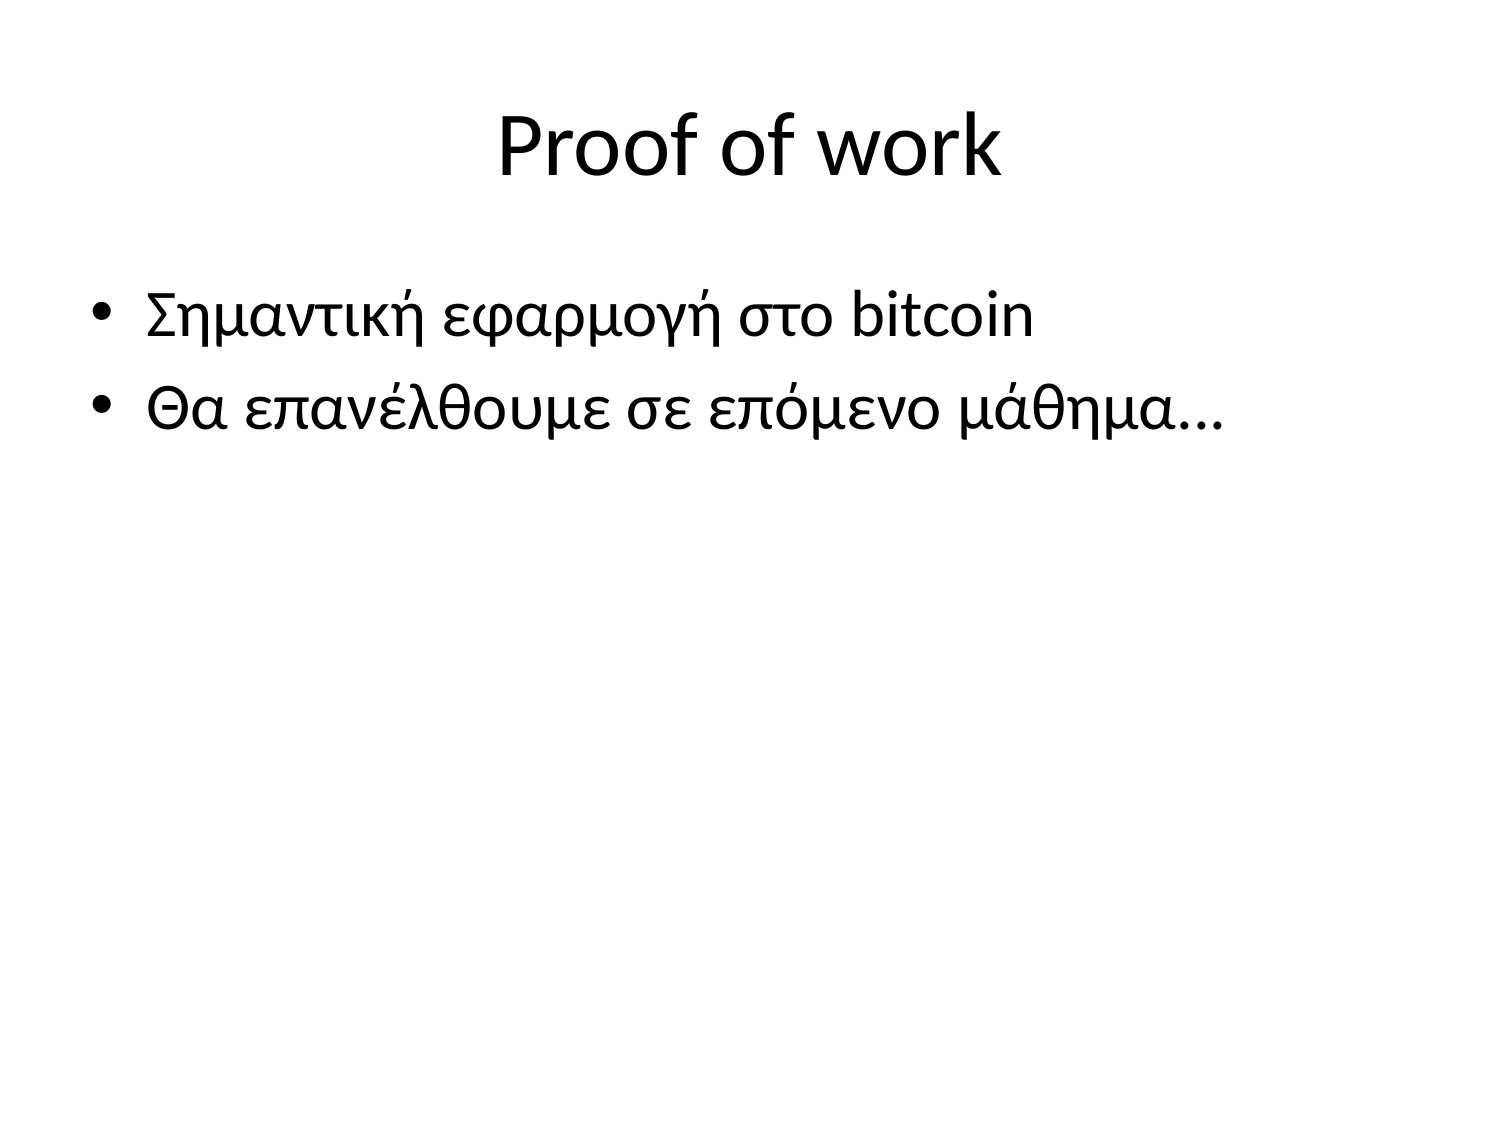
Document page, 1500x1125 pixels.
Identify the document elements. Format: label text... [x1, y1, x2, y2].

list Σημαντική εφαρμογή στο bitcoin Θα επανέλθουμε σε επόμενο μάθημα... [75, 262, 1425, 1005]
title Proof of work [75, 45, 1425, 233]
